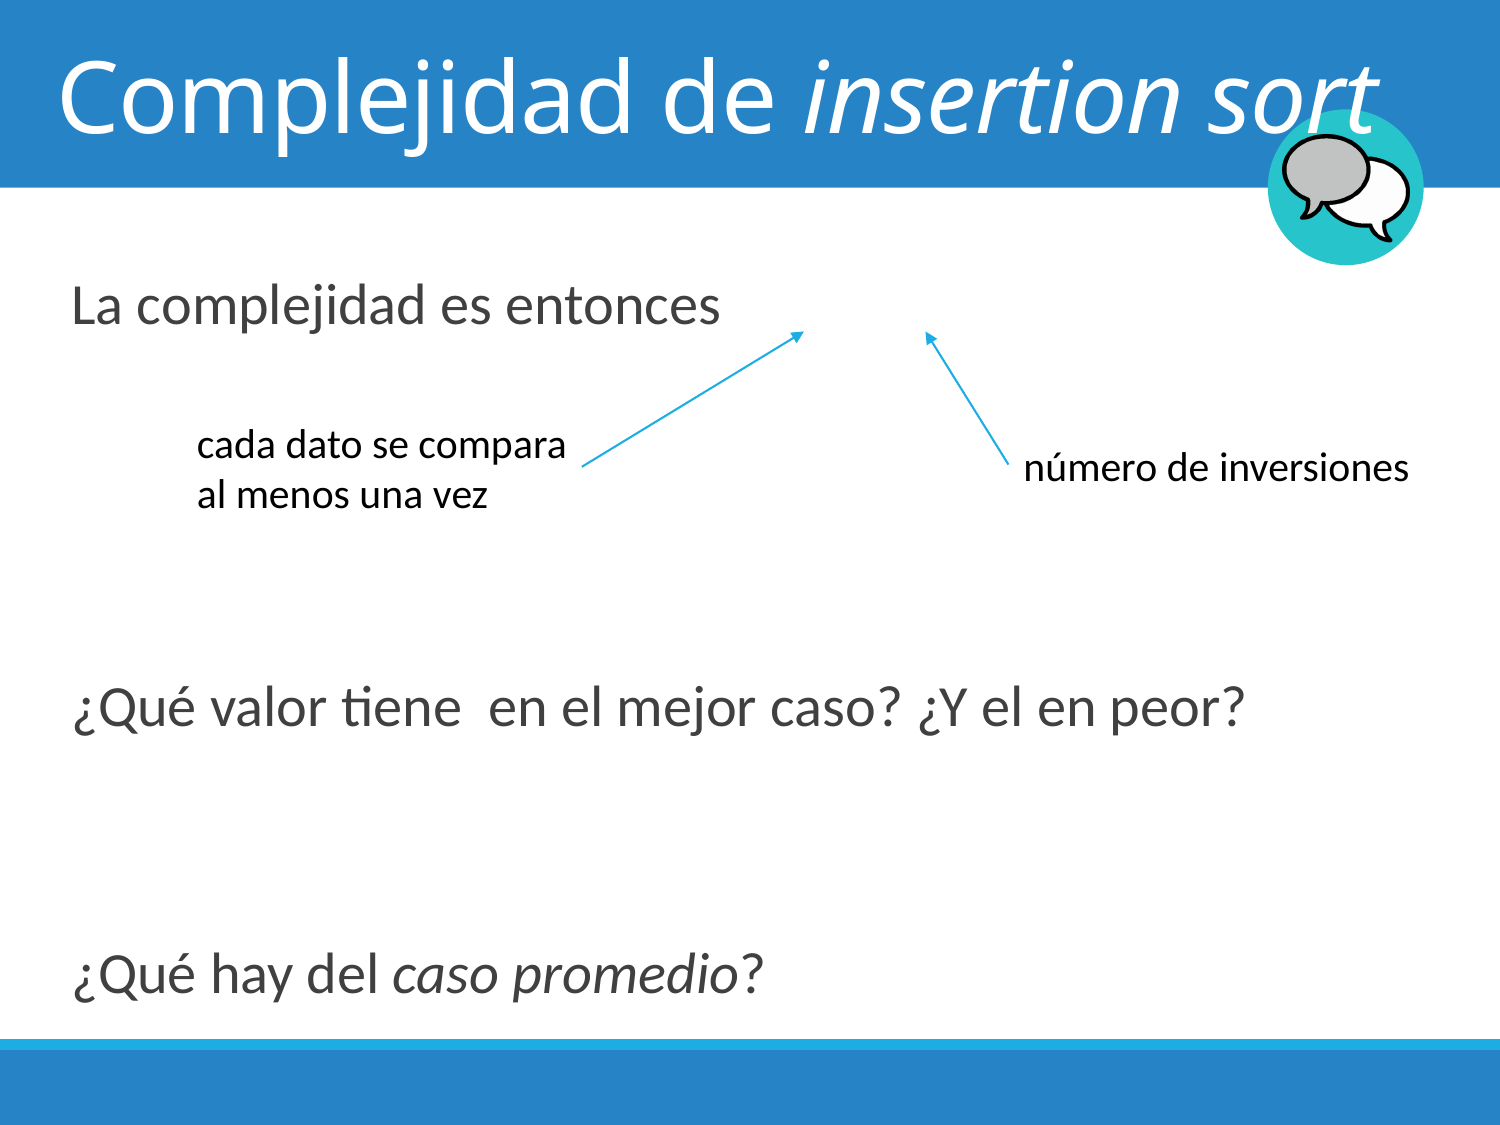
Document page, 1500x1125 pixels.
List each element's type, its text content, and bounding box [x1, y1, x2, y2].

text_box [583, 330, 805, 468]
text_box cada dato se compara al menos una vez [182, 409, 582, 525]
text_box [924, 330, 1007, 466]
text_box número de inversiones [1008, 432, 1425, 497]
picture [1282, 188, 1410, 252]
title Complejidad de insertion sort [41, 0, 1459, 188]
